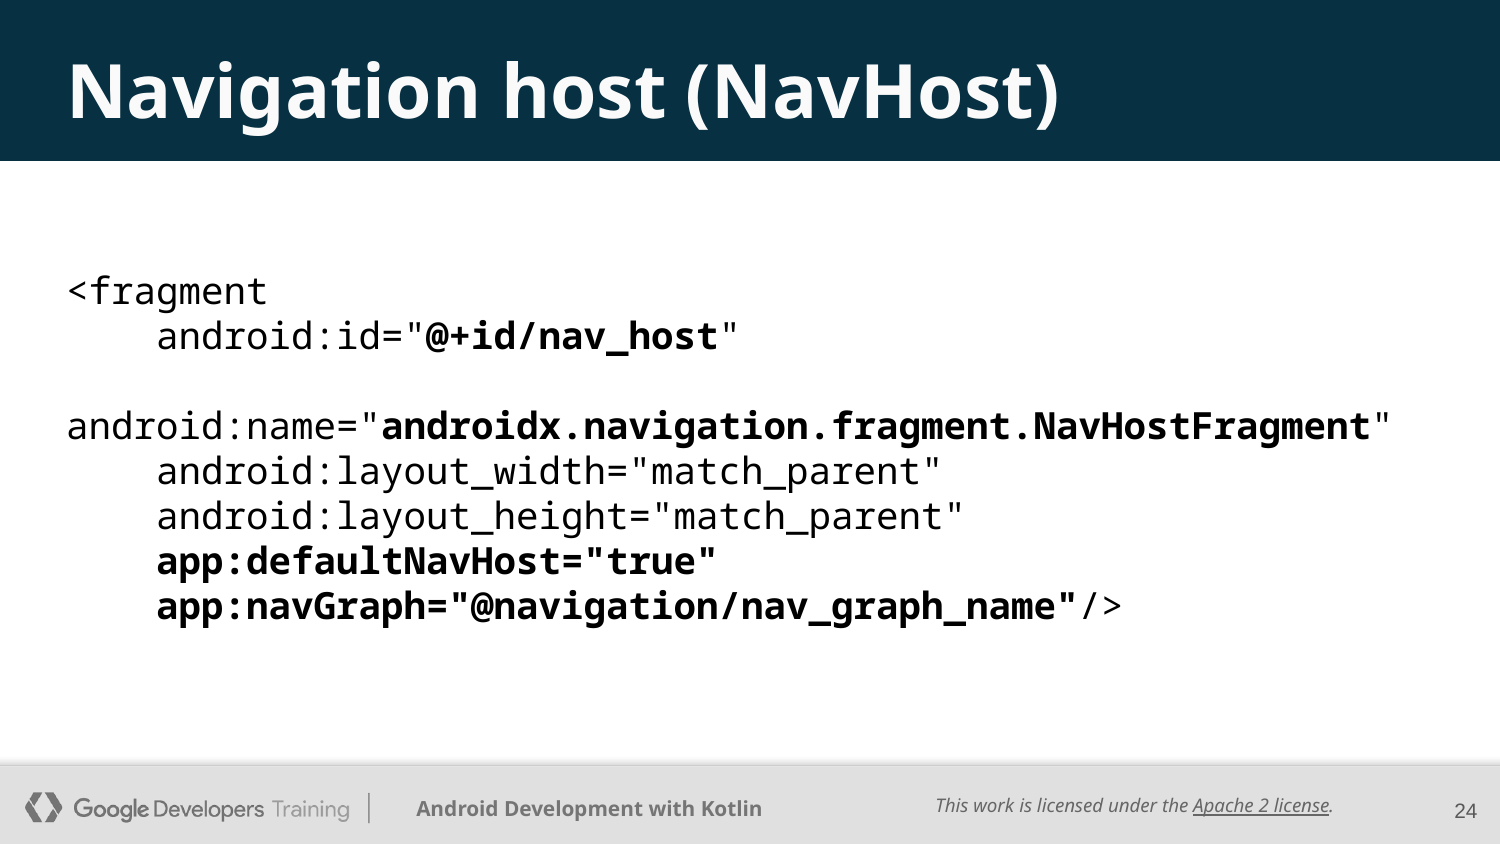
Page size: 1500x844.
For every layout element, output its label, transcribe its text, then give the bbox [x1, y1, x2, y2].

picture [0, 161, 1500, 844]
list <fragment android:id="@+id/nav_host" android:name="androidx.navigation.fragment.NavHostFragment" android:layout_width="match_parent" android:layout_height="match_parent" app:defaultNavHost="true" app:navGraph="@navigation/nav_graph_name"/> [51, 251, 1449, 652]
title Navigation host (NavHost) [51, 28, 1449, 122]
slide_number 24 [1402, 777, 1493, 842]
